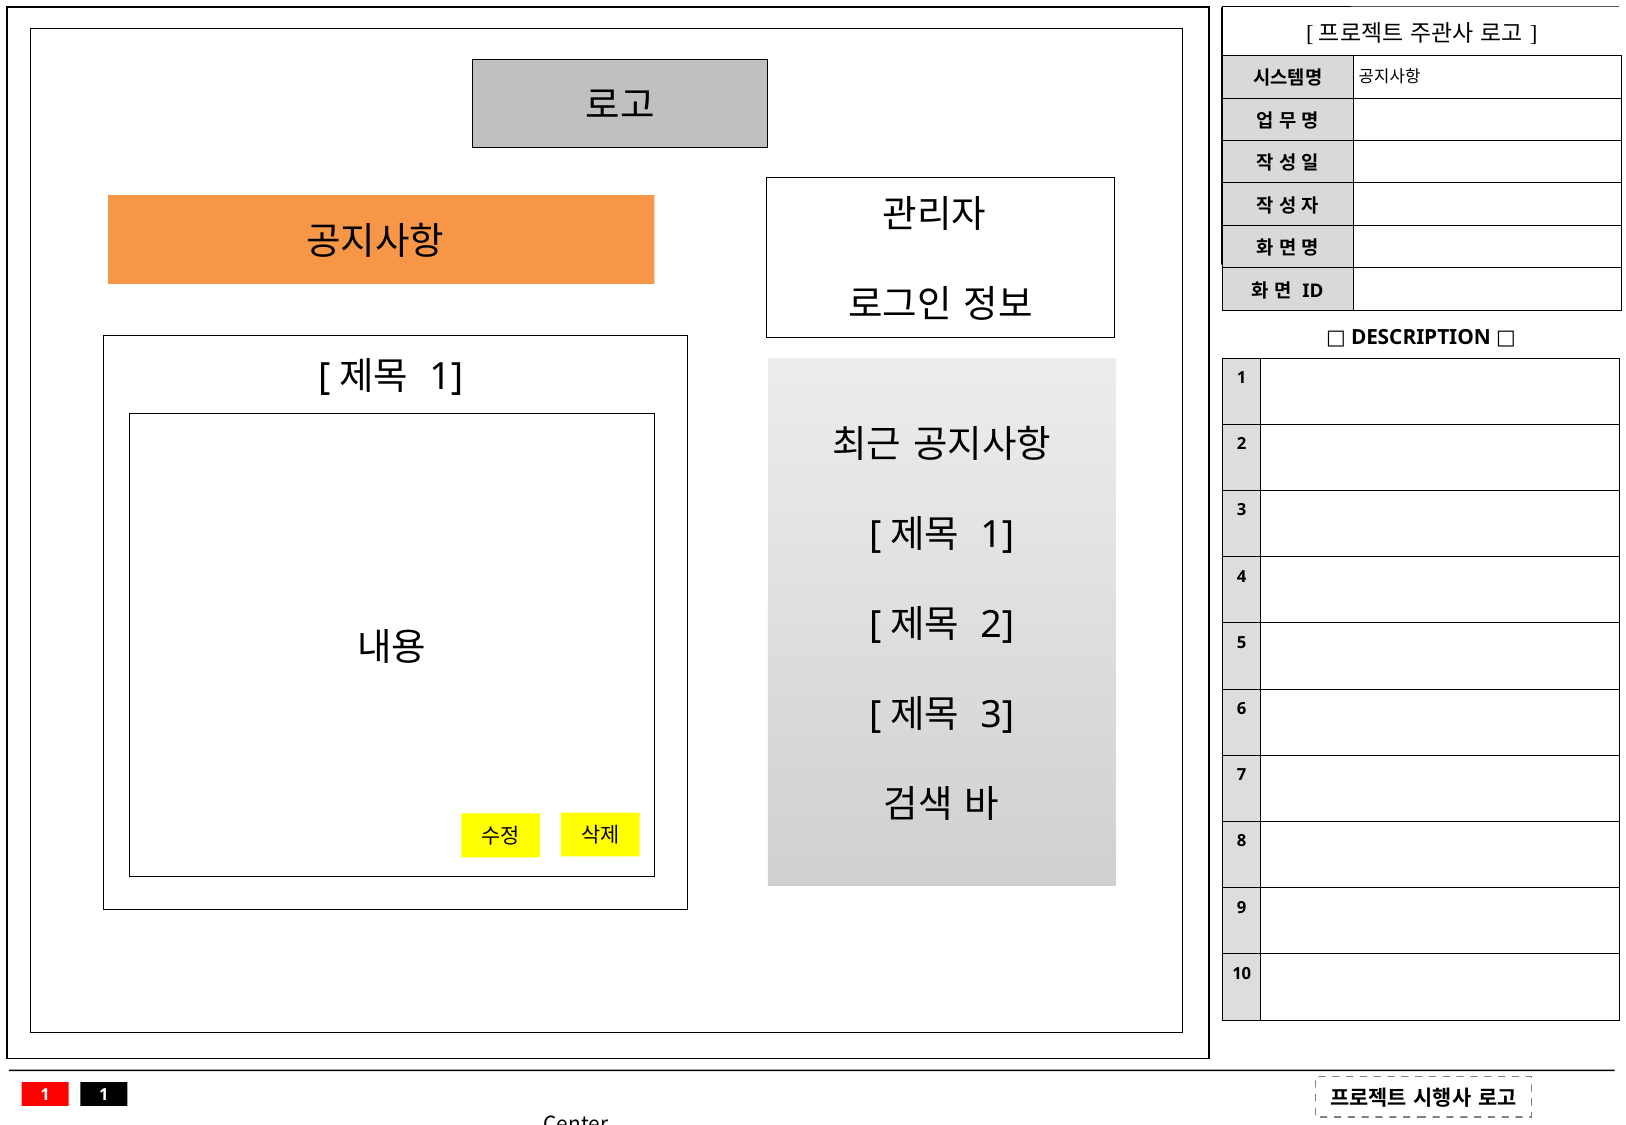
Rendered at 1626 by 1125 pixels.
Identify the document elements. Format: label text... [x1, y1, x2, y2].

table_cell [1354, 99, 1621, 140]
text_box [30, 28, 1183, 1033]
table_cell [1354, 226, 1621, 267]
table_cell 8 [1223, 822, 1260, 887]
text_box [9, 18, 1192, 94]
text_box Center [529, 1103, 624, 1125]
table_cell 공지사항 [1354, 56, 1621, 98]
table_cell 화 면 ID [1223, 268, 1353, 310]
table_cell 작 성 일 [1223, 141, 1353, 182]
table_cell [1261, 888, 1619, 953]
table_cell [1261, 690, 1619, 755]
table_cell 10 [1223, 954, 1260, 1020]
table_cell 7 [1223, 756, 1260, 821]
table_cell [1261, 623, 1619, 689]
table_cell 2 [1223, 425, 1260, 490]
table_cell [1261, 359, 1619, 424]
table_cell 시스템명 [1223, 56, 1353, 98]
table_cell [1261, 557, 1619, 622]
table_cell [1261, 491, 1619, 556]
table_cell [1261, 756, 1619, 821]
table_cell 작 성 자 [1223, 183, 1353, 225]
table_cell 1 [1223, 359, 1260, 424]
text_box 내용 [129, 413, 655, 877]
table_header [프로젝트 주관사 로고] [1223, 7, 1621, 55]
table_cell 화 면 명 [1223, 226, 1353, 267]
text_box 공지사항 [106, 193, 656, 286]
table_cell 업 무 명 [1223, 99, 1353, 140]
text_box 1 [21, 1082, 69, 1106]
table_header □ DESCRIPTION □ [1223, 314, 1619, 358]
text_box 수정 [459, 811, 542, 859]
text_box 관리자 로그인 정보 [766, 177, 1115, 338]
table_cell [1354, 141, 1621, 182]
text_box 로고 [472, 59, 768, 148]
table_cell 9 [1223, 888, 1260, 953]
table_cell 4 [1223, 557, 1260, 622]
table_cell 3 [1223, 491, 1260, 556]
table_cell [1261, 822, 1619, 887]
table_cell 5 [1223, 623, 1260, 689]
text_box 1 [80, 1082, 128, 1106]
text_box [제목 1] [103, 335, 688, 910]
text_box 최근 공지사항 [제목 1] [제목 2] [제목 3] 검색 바 [767, 358, 1116, 886]
table_cell 6 [1223, 690, 1260, 755]
table_cell [1261, 954, 1619, 1020]
table_cell [1354, 183, 1621, 225]
text_box 삭제 [559, 810, 642, 859]
table_cell [1354, 268, 1621, 310]
table_cell [1261, 425, 1619, 490]
